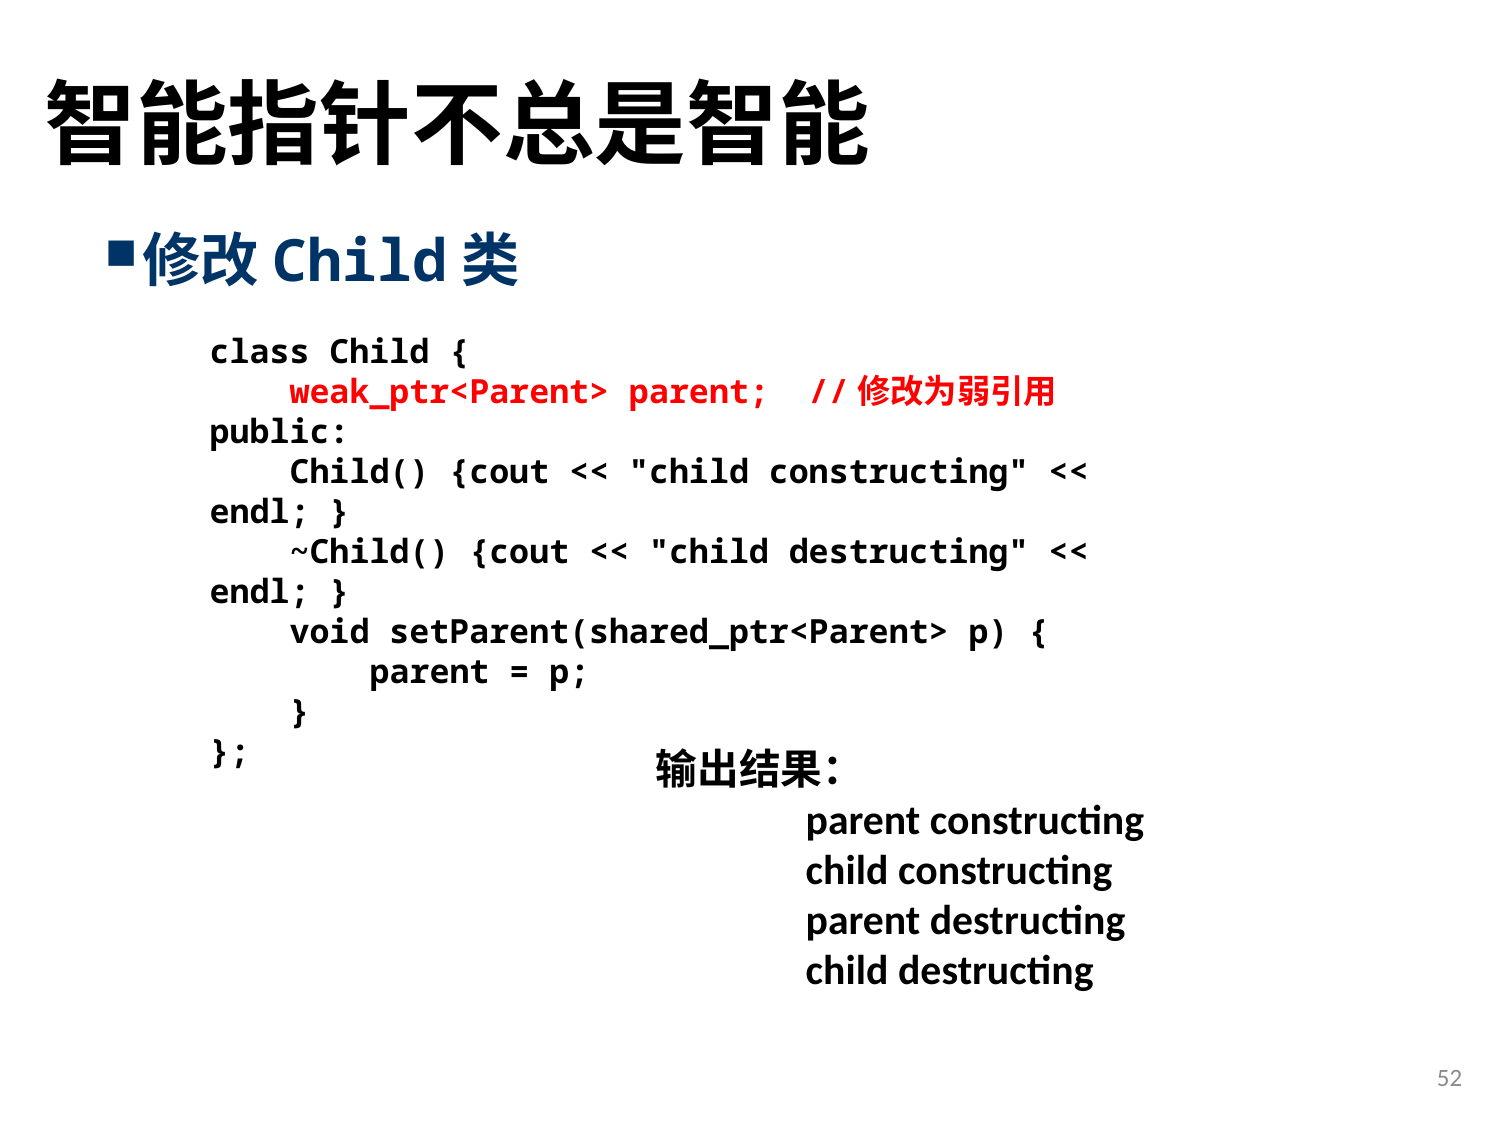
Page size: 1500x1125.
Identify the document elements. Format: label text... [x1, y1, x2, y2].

text_box class Child { weak_ptr<Parent> parent; //修改为弱引用 public: Child() {cout << "child constructing" << endl; } ~Child() {cout << "child destructing" << endl; } void setParent(shared_ptr<Parent> p) { parent = p; } }; [194, 323, 1247, 778]
slide_number 52 [1139, 1046, 1478, 1107]
title 智能指针不总是智能 [29, 19, 1324, 237]
list 修改Child类 [89, 223, 1411, 1003]
text_box 输出结果： parent constructing child constructing parent destructing child destructing [640, 735, 1160, 1001]
